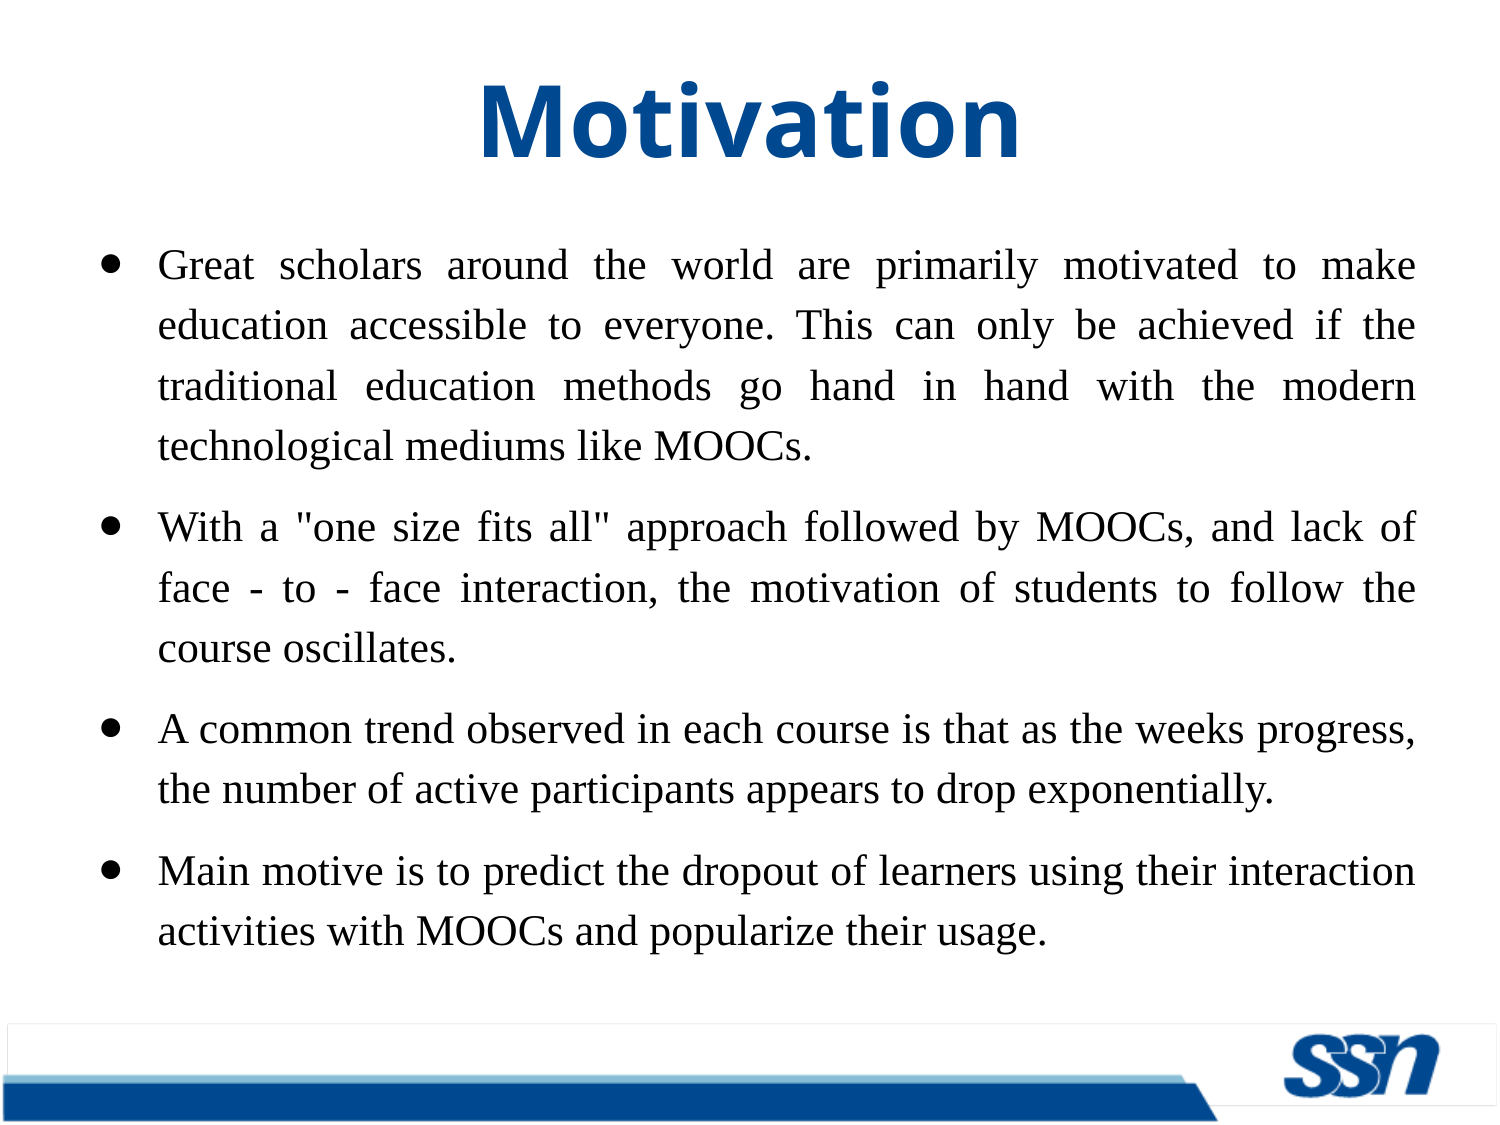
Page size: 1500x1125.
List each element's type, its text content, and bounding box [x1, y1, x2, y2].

picture [0, 1021, 1500, 1125]
text_box Great scholars around the world are primarily motivated to make education accessible to everyone. This can only be achieved if the traditional education methods go hand in hand with the modern technological mediums like MOOCs. With a "one size fits all" approach followed by MOOCs, and lack of face - to - face interaction, the motivation of students to follow the course oscillates. A common trend observed in each course is that as the weeks progress, the number of active participants appears to drop exponentially. Main motive is to predict the dropout of learners using their interaction activities with MOOCs and popularize their usage. [74, 220, 1425, 962]
text_box Motivation [74, 50, 1425, 186]
